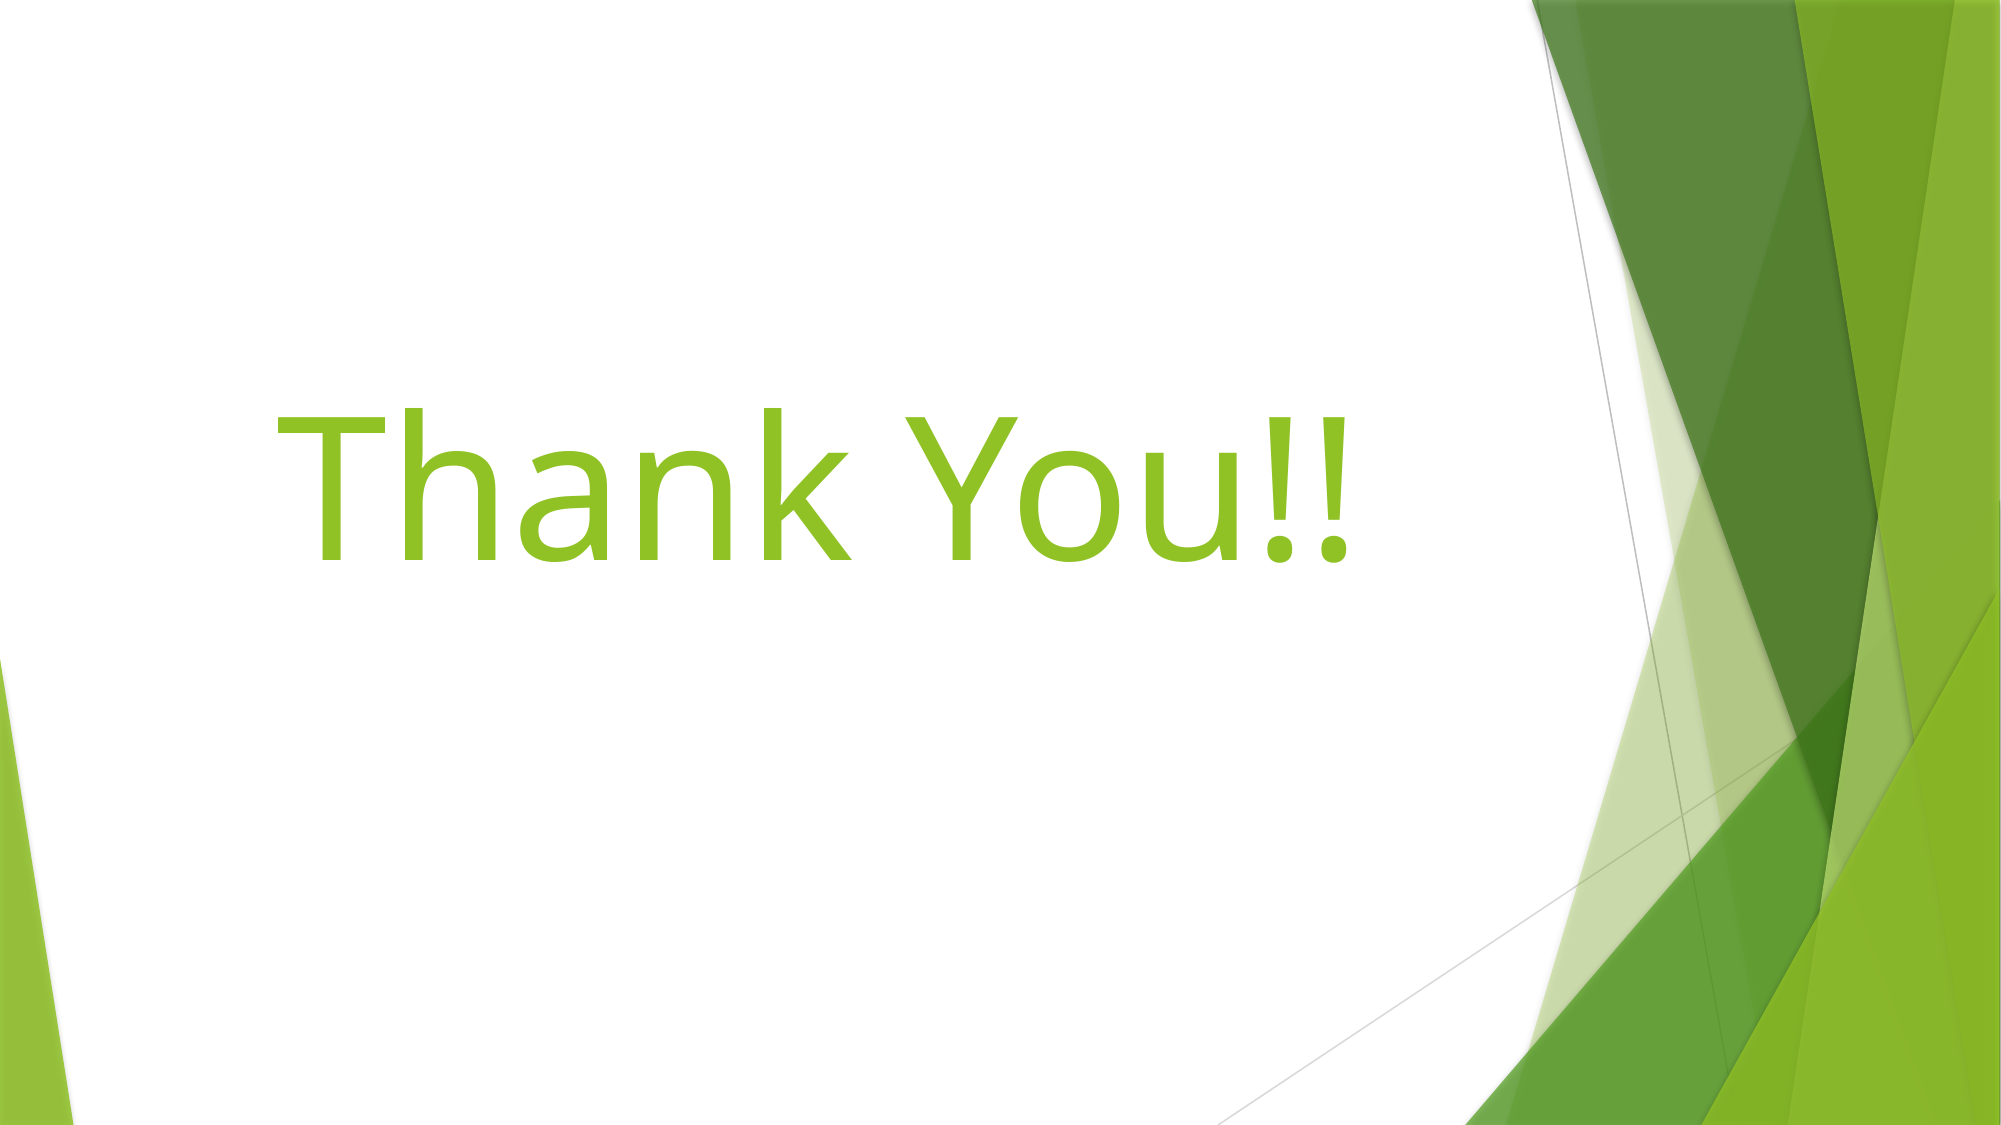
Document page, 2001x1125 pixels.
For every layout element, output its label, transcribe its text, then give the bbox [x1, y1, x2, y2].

title Thank You!! [113, 352, 1525, 773]
